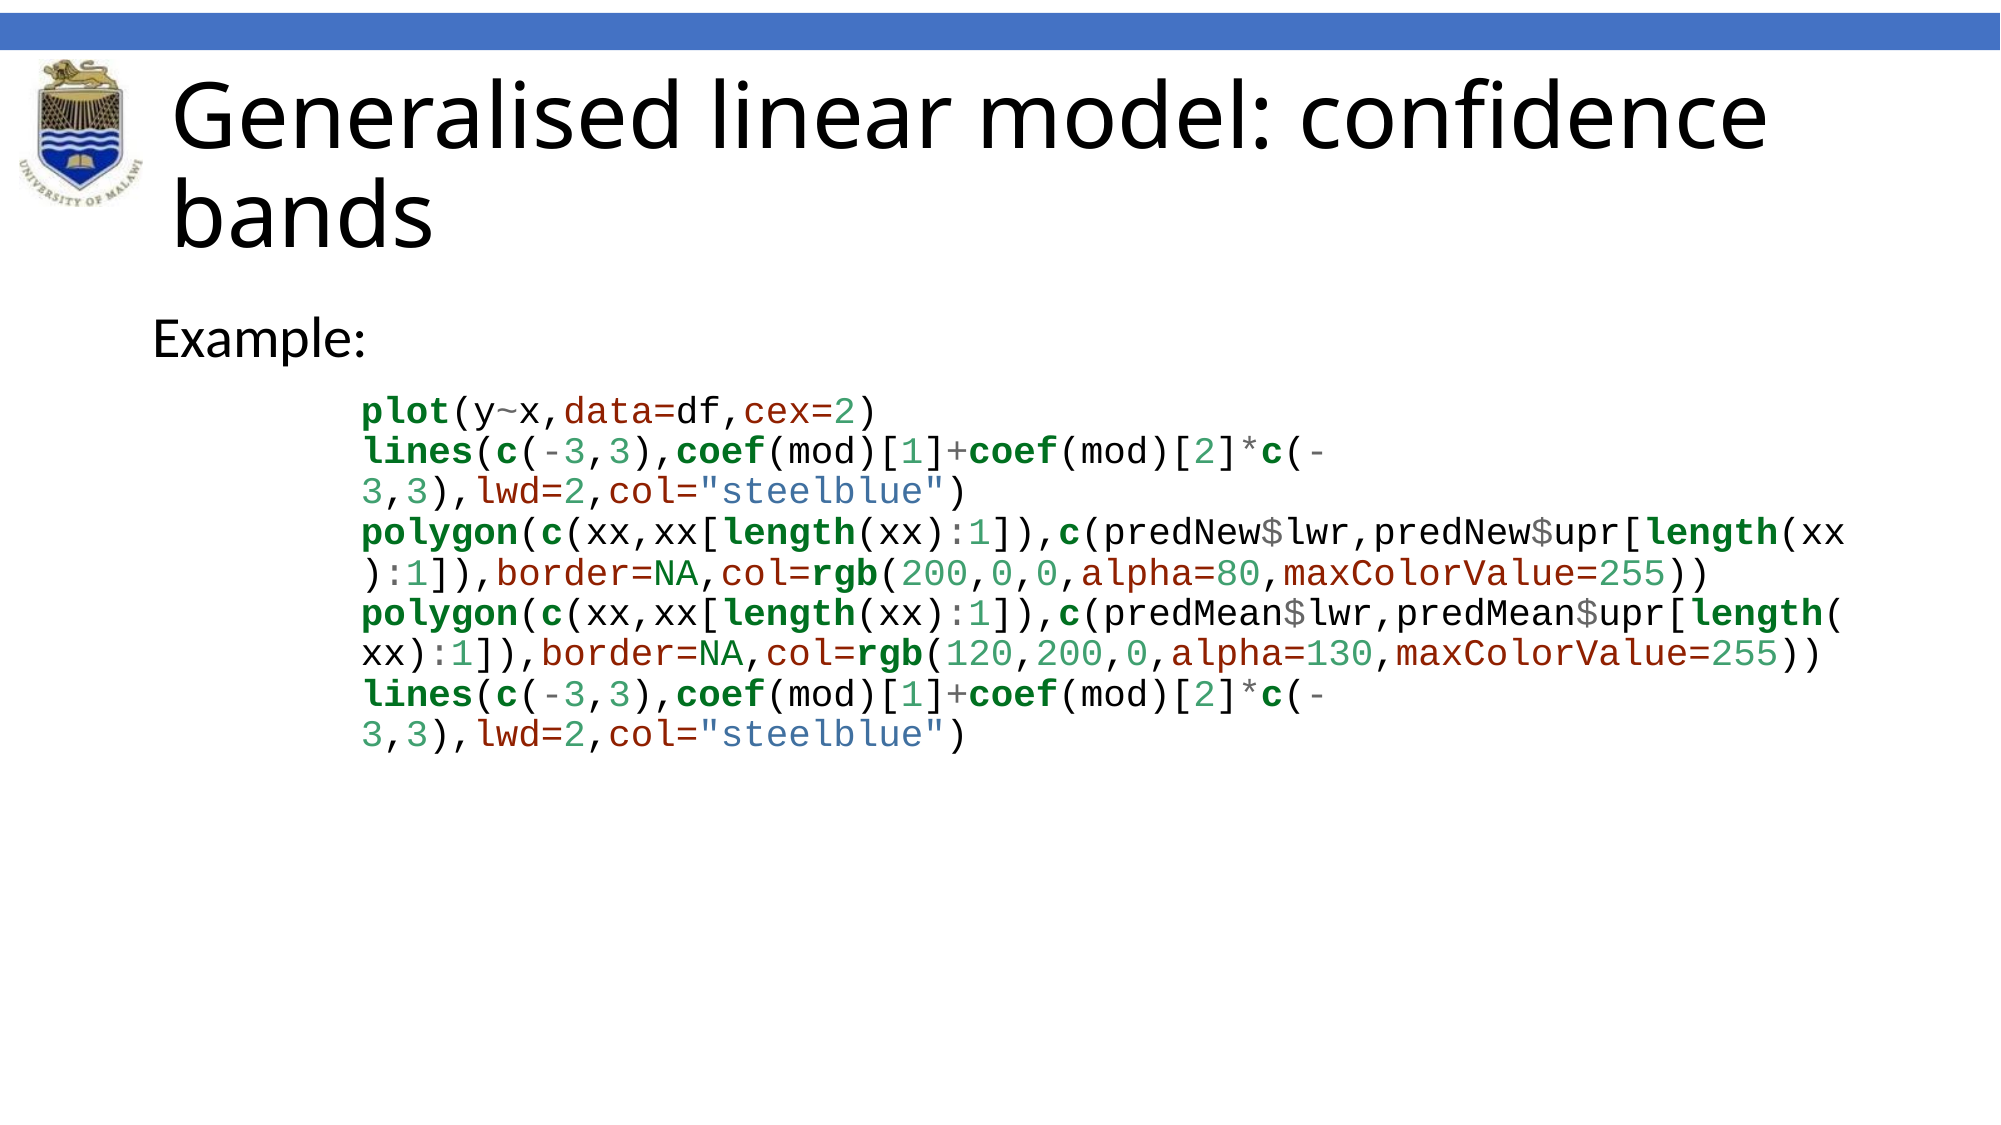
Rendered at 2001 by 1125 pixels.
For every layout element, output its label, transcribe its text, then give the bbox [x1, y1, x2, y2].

title Generalised linear model: confidence bands [155, 59, 1851, 278]
picture [19, 59, 143, 207]
list Example: plot(y~x,data=df,cex=2) lines(c(-3,3),coef(mod)[1]+coef(mod)[2]*c(-3,3),lwd=2,col="steelblue") polygon(c(xx,xx[length(xx):1]),c(predNew$lwr,predNew$upr[length(xx):1]),border=NA,col=rgb(200,0,0,alpha=80,maxColorValue=255)) polygon(c(xx,xx[length(xx):1]),c(predMean$lwr,predMean$upr[length(xx):1]),border=NA,col=rgb(120,200,0,alpha=130,maxColorValue=255)) lines(c(-3,3),coef(mod)[1]+coef(mod)[2]*c(-3,3),lwd=2,col="steelblue") [137, 299, 1863, 1066]
